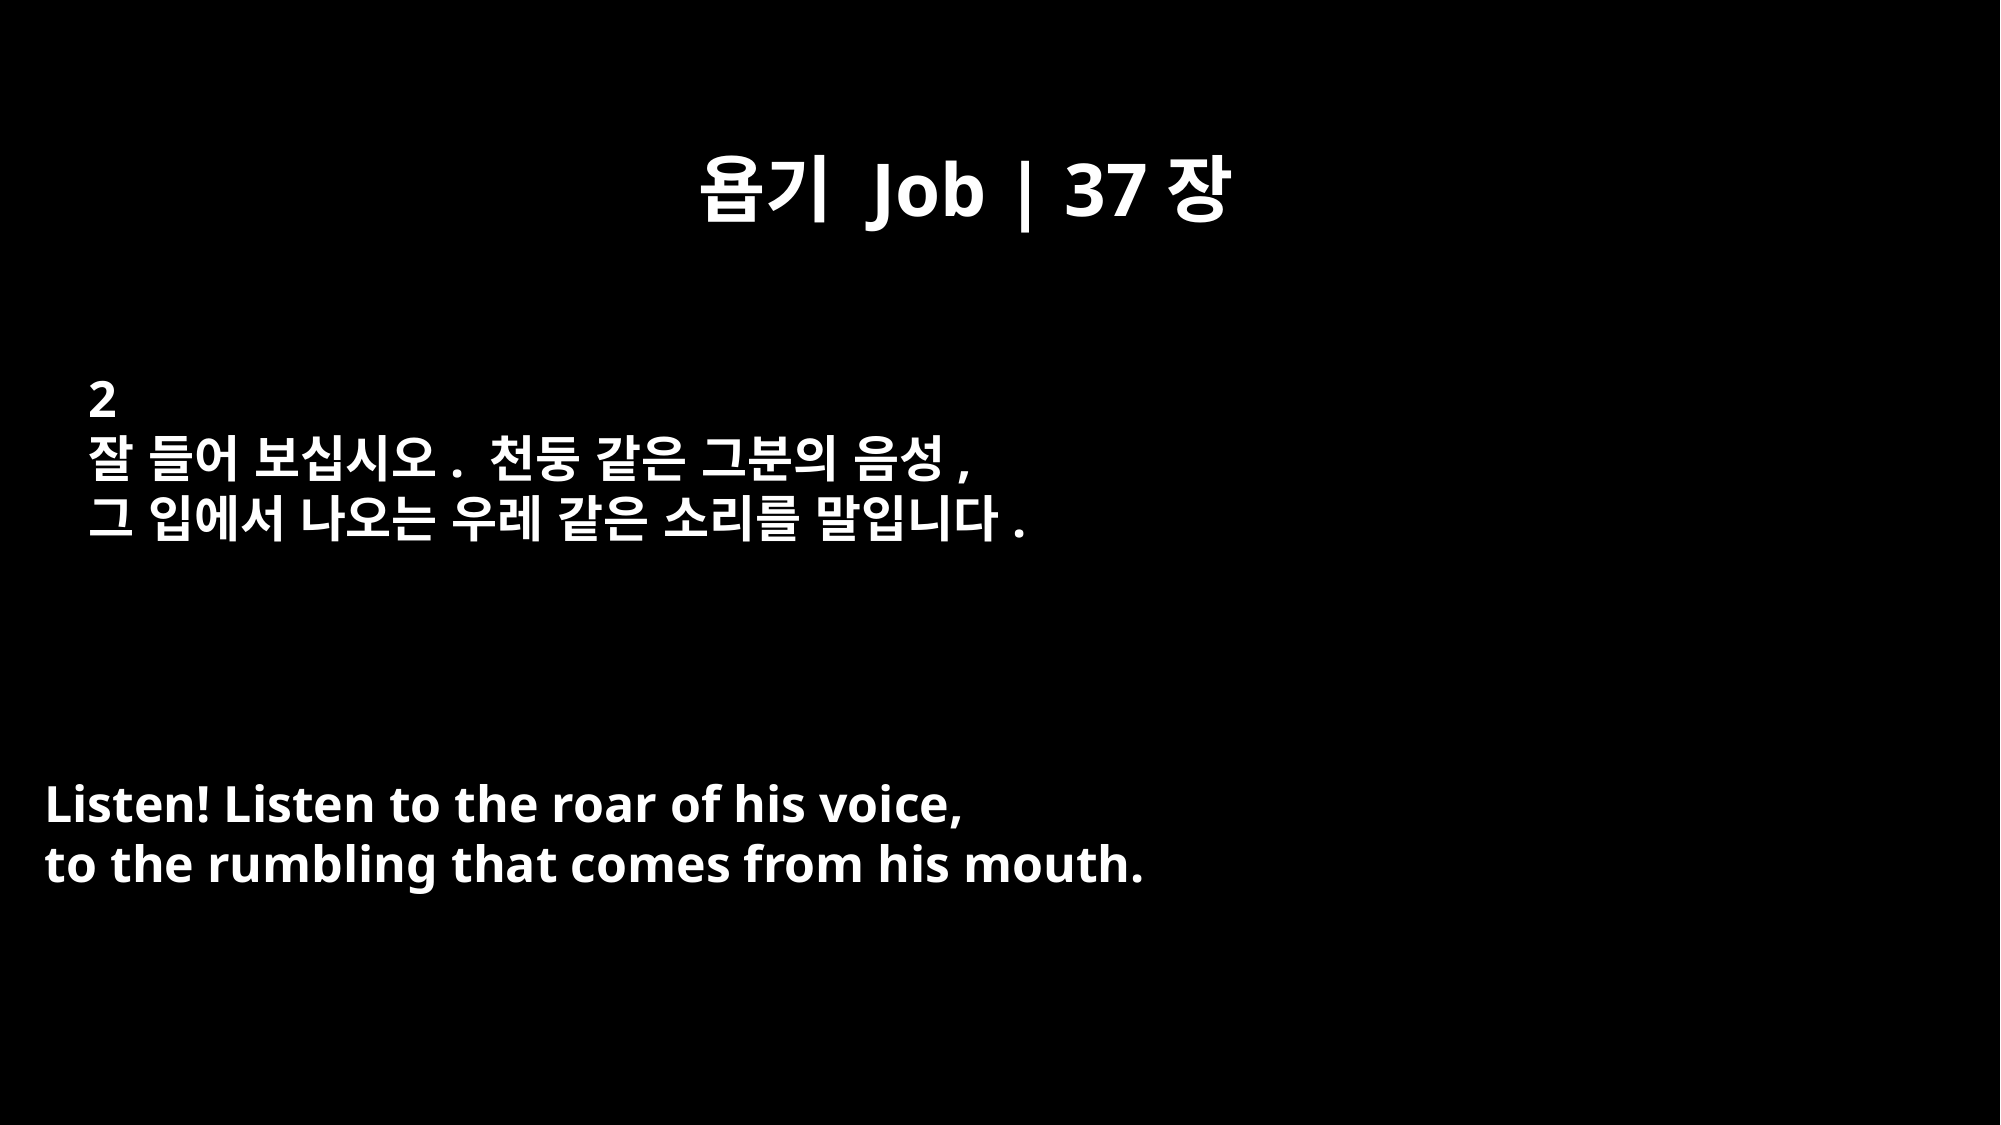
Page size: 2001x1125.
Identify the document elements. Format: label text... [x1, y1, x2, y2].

text_box 욥기 Job | 37장 [683, 136, 1249, 239]
text_box 2 잘 들어 보십시오. 천둥 같은 그분의 음성, 그 입에서 나오는 우레 같은 소리를 말입니다. [73, 359, 1042, 555]
text_box Listen! Listen to the roar of his voice, to the rumbling that comes from his mouth. [29, 764, 1161, 900]
